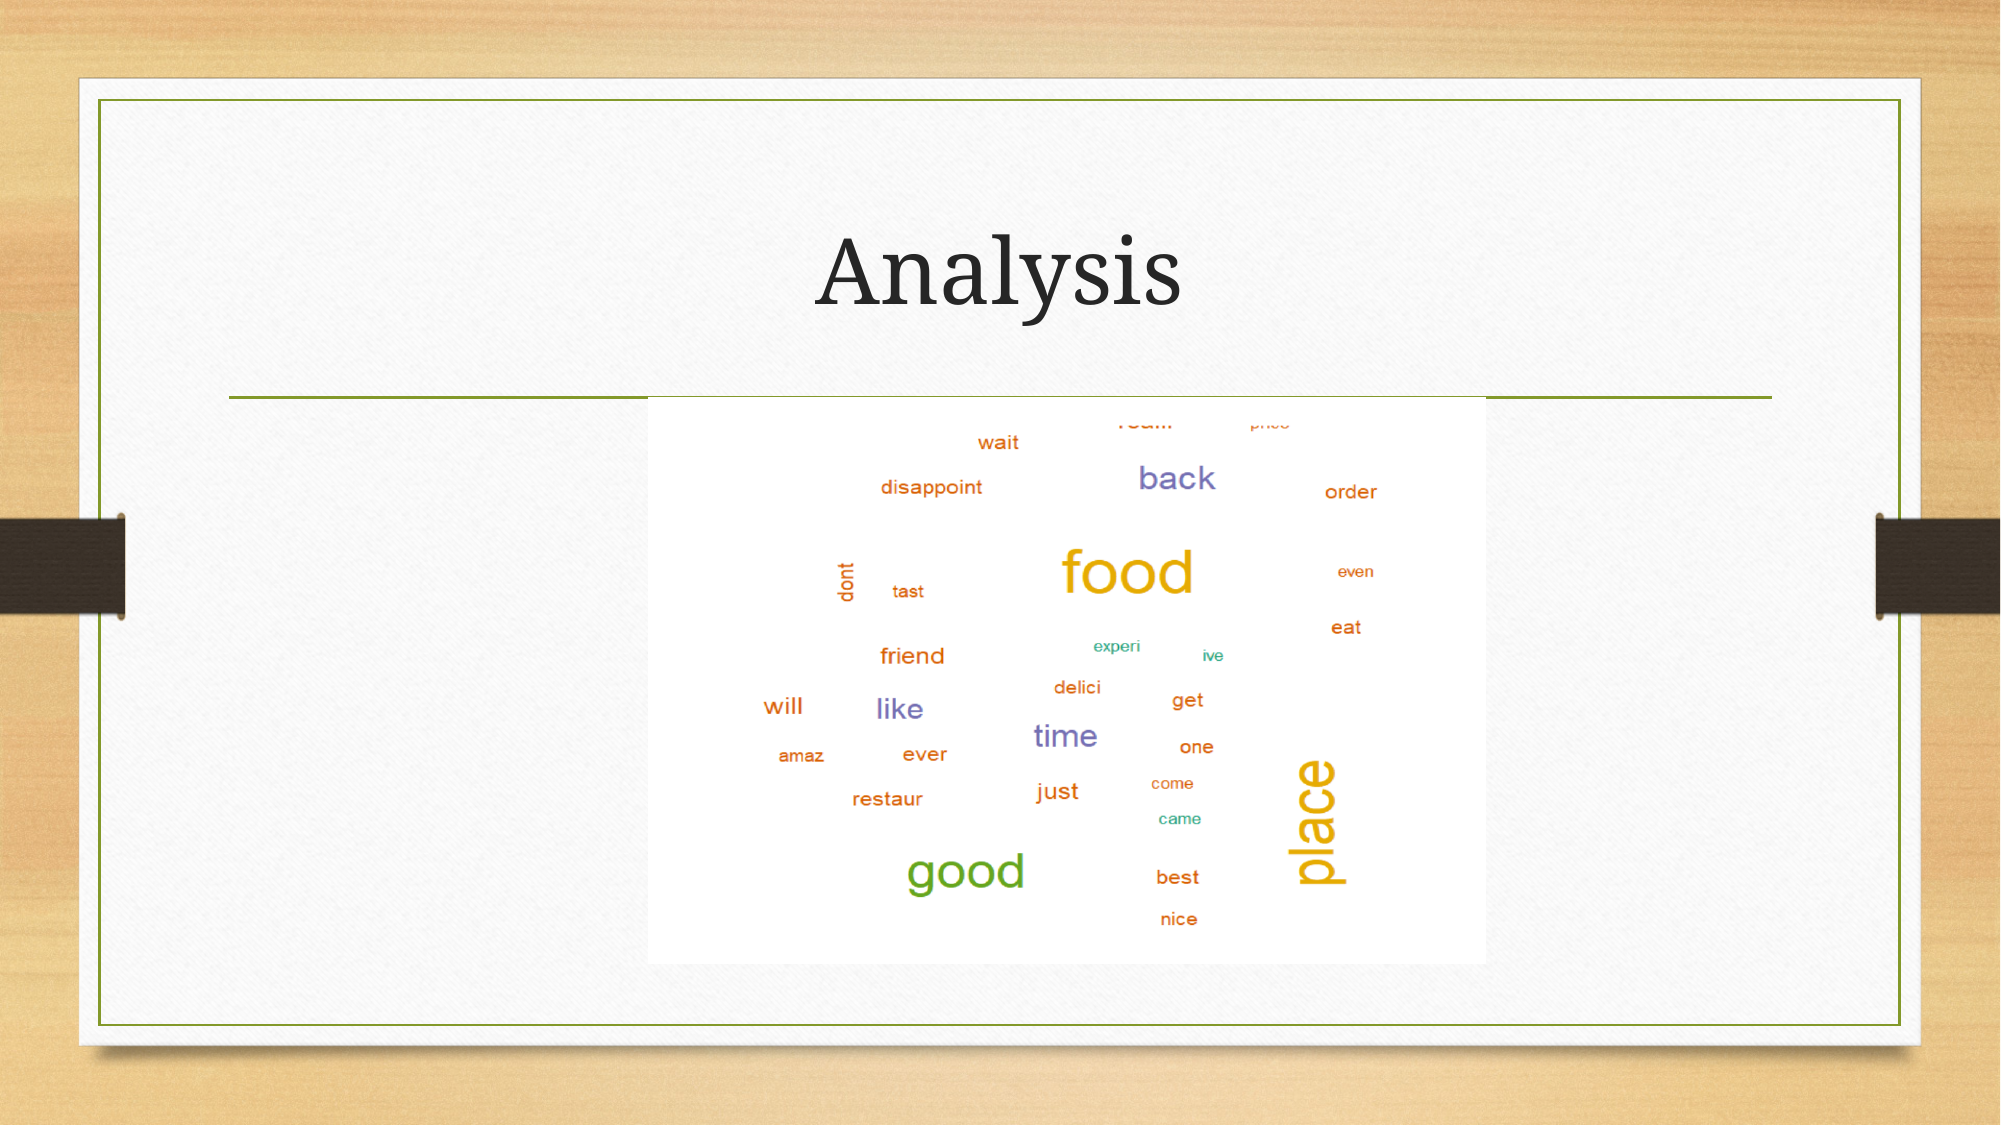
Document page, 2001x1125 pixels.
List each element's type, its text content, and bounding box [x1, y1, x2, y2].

title Analysis [212, 161, 1788, 375]
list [647, 396, 1486, 964]
picture [0, 0, 2001, 1125]
